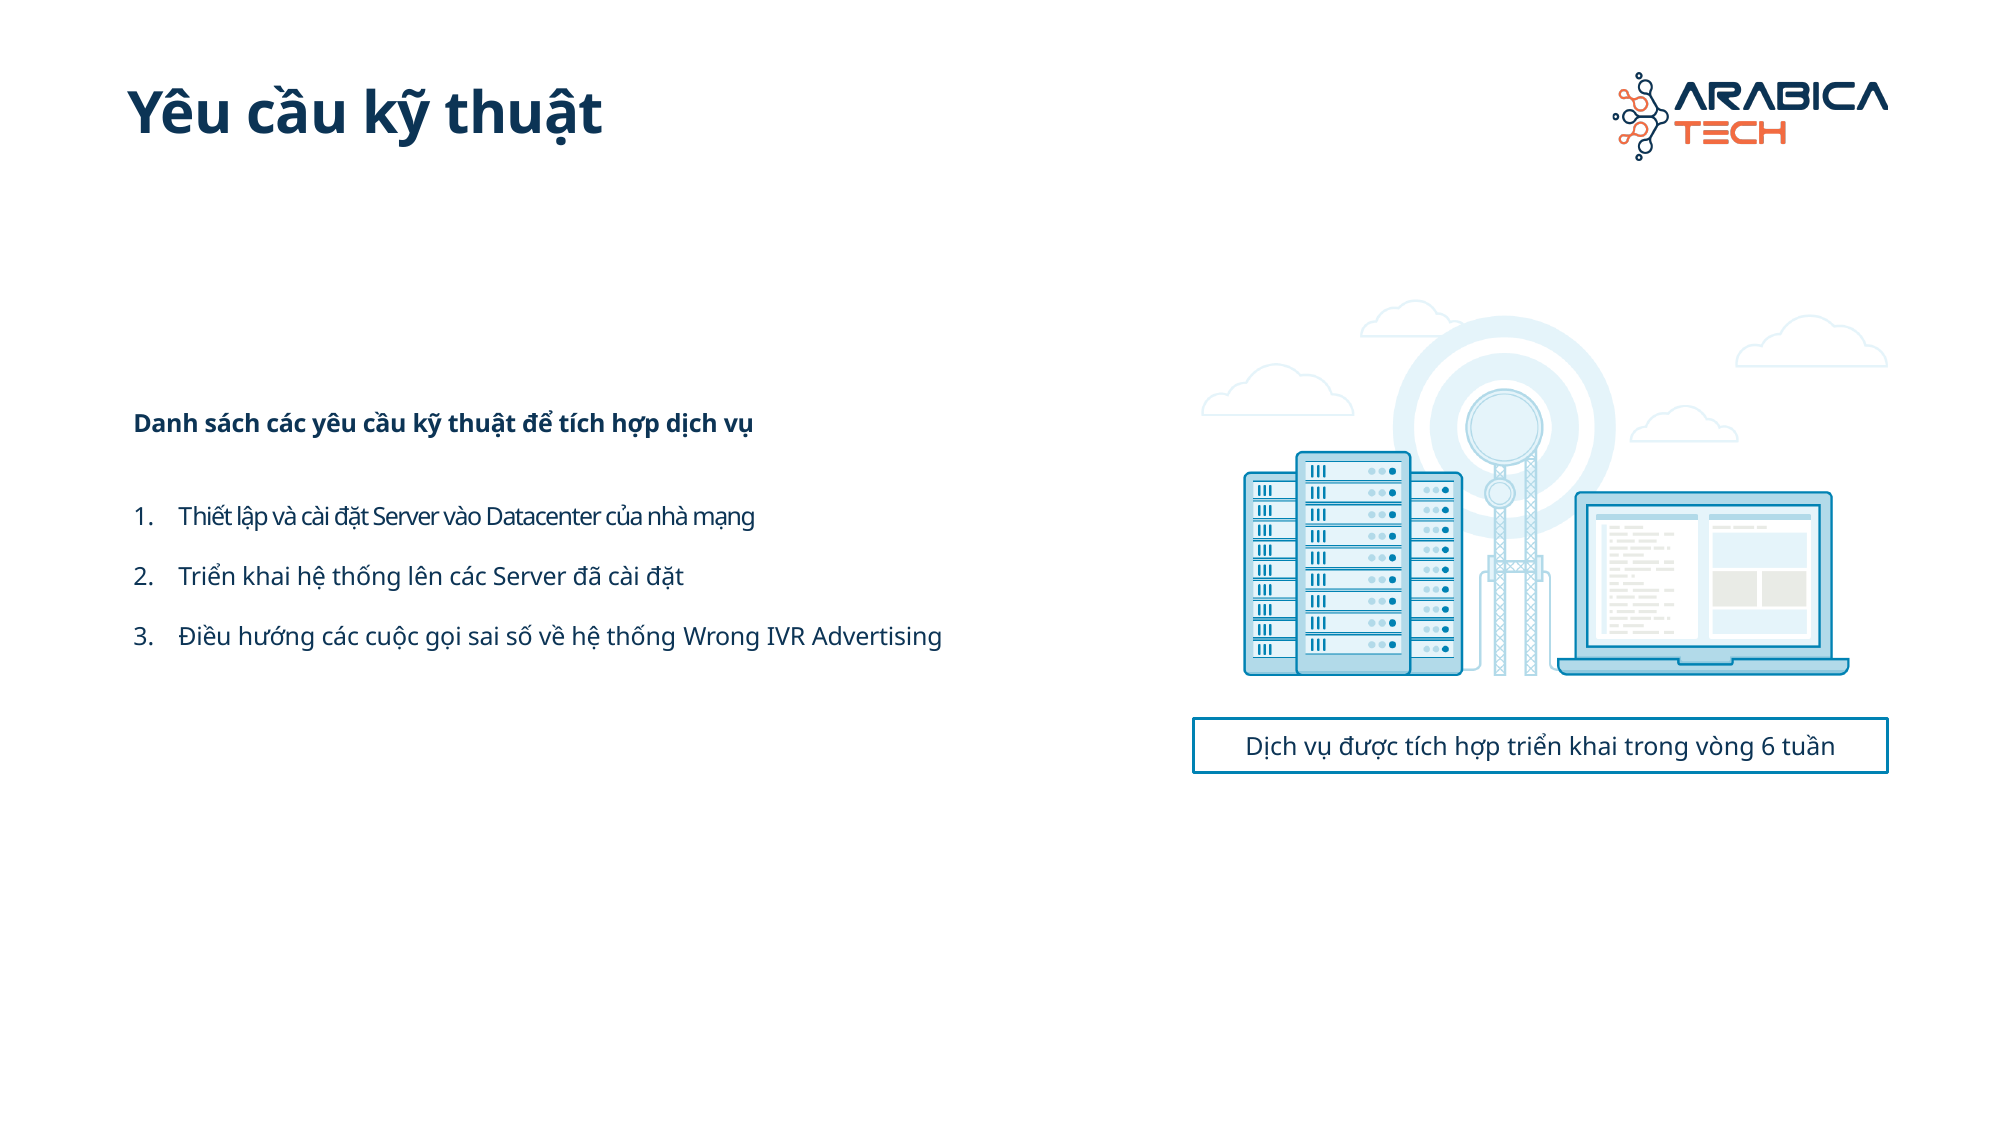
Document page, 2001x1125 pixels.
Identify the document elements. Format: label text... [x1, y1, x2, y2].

text_box Dịch vụ được tích hợp triển khai trong vòng 6 tuần [1193, 718, 1888, 773]
text_box Danh sách các yêu cầu kỹ thuật để tích hợp dịch vụ Thiết lập và cài đặt Server vào Datacenter của nhà mạng Triển khai hệ thống lên các Server đã cài đặt Điều hướng các cuộc gọi sai số về hệ thống Wrong IVR Advertising [131, 404, 967, 681]
text_box [1182, 272, 1900, 679]
title Yêu cầu kỹ thuật [125, 72, 775, 263]
